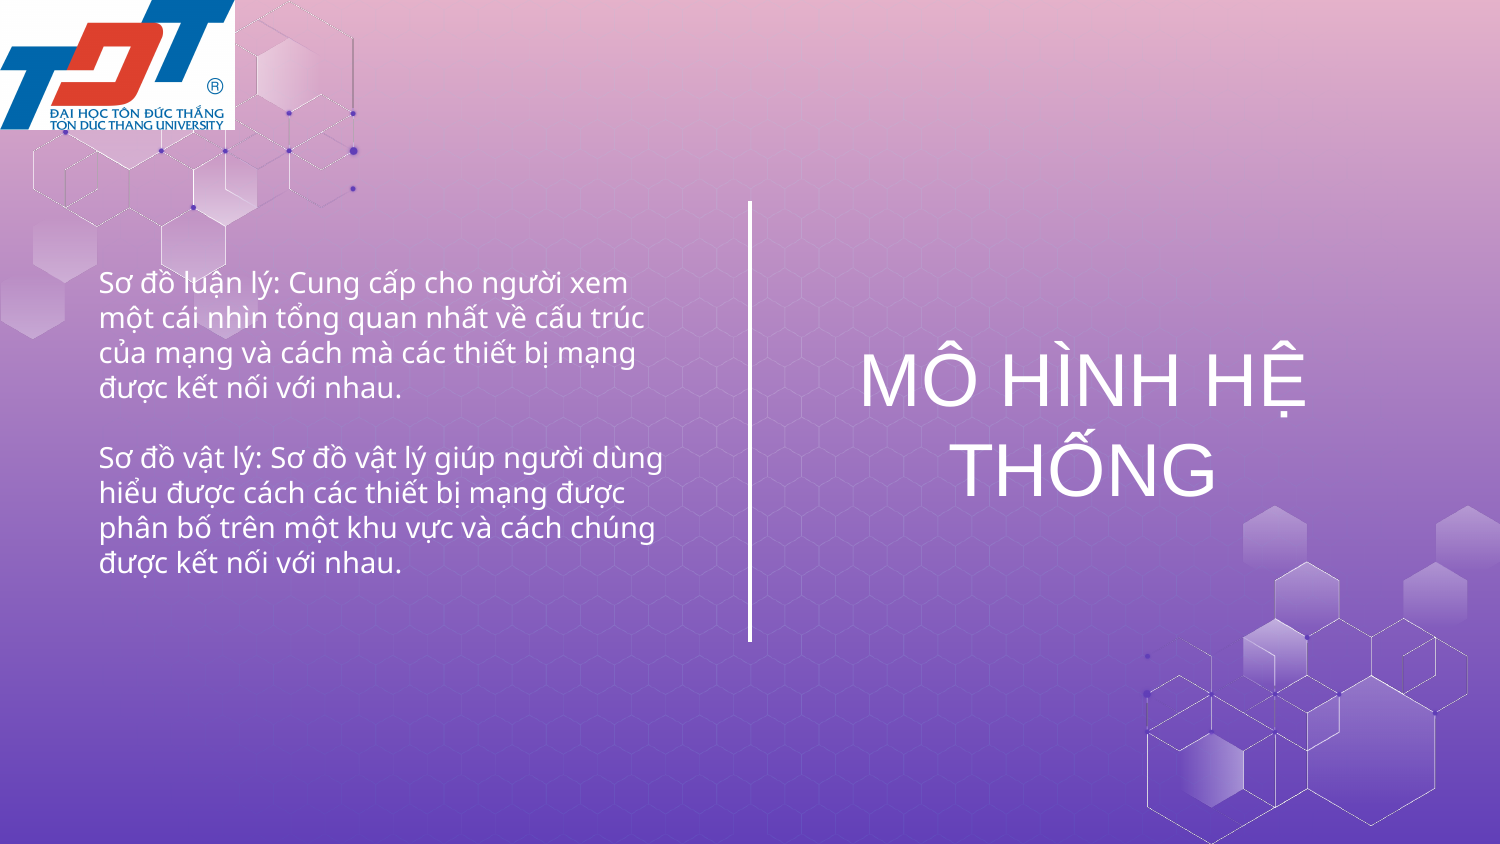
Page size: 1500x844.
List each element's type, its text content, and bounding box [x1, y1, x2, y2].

picture [0, 0, 1500, 844]
title MÔ HÌNH HỆ THỐNG [772, 366, 1395, 477]
subtitle Sơ đồ luận lý: Cung cấp cho người xem một cái nhìn tổng quan nhất về cấu trúc của mạng và cách mà các thiết bị mạng được kết nối với nhau. Sơ đồ vật lý: Sơ đồ vật lý giúp người dùng hiểu được cách các thiết bị mạng được phân bố trên một khu vực và cách chúng được kết nối với nhau. [83, 258, 706, 586]
